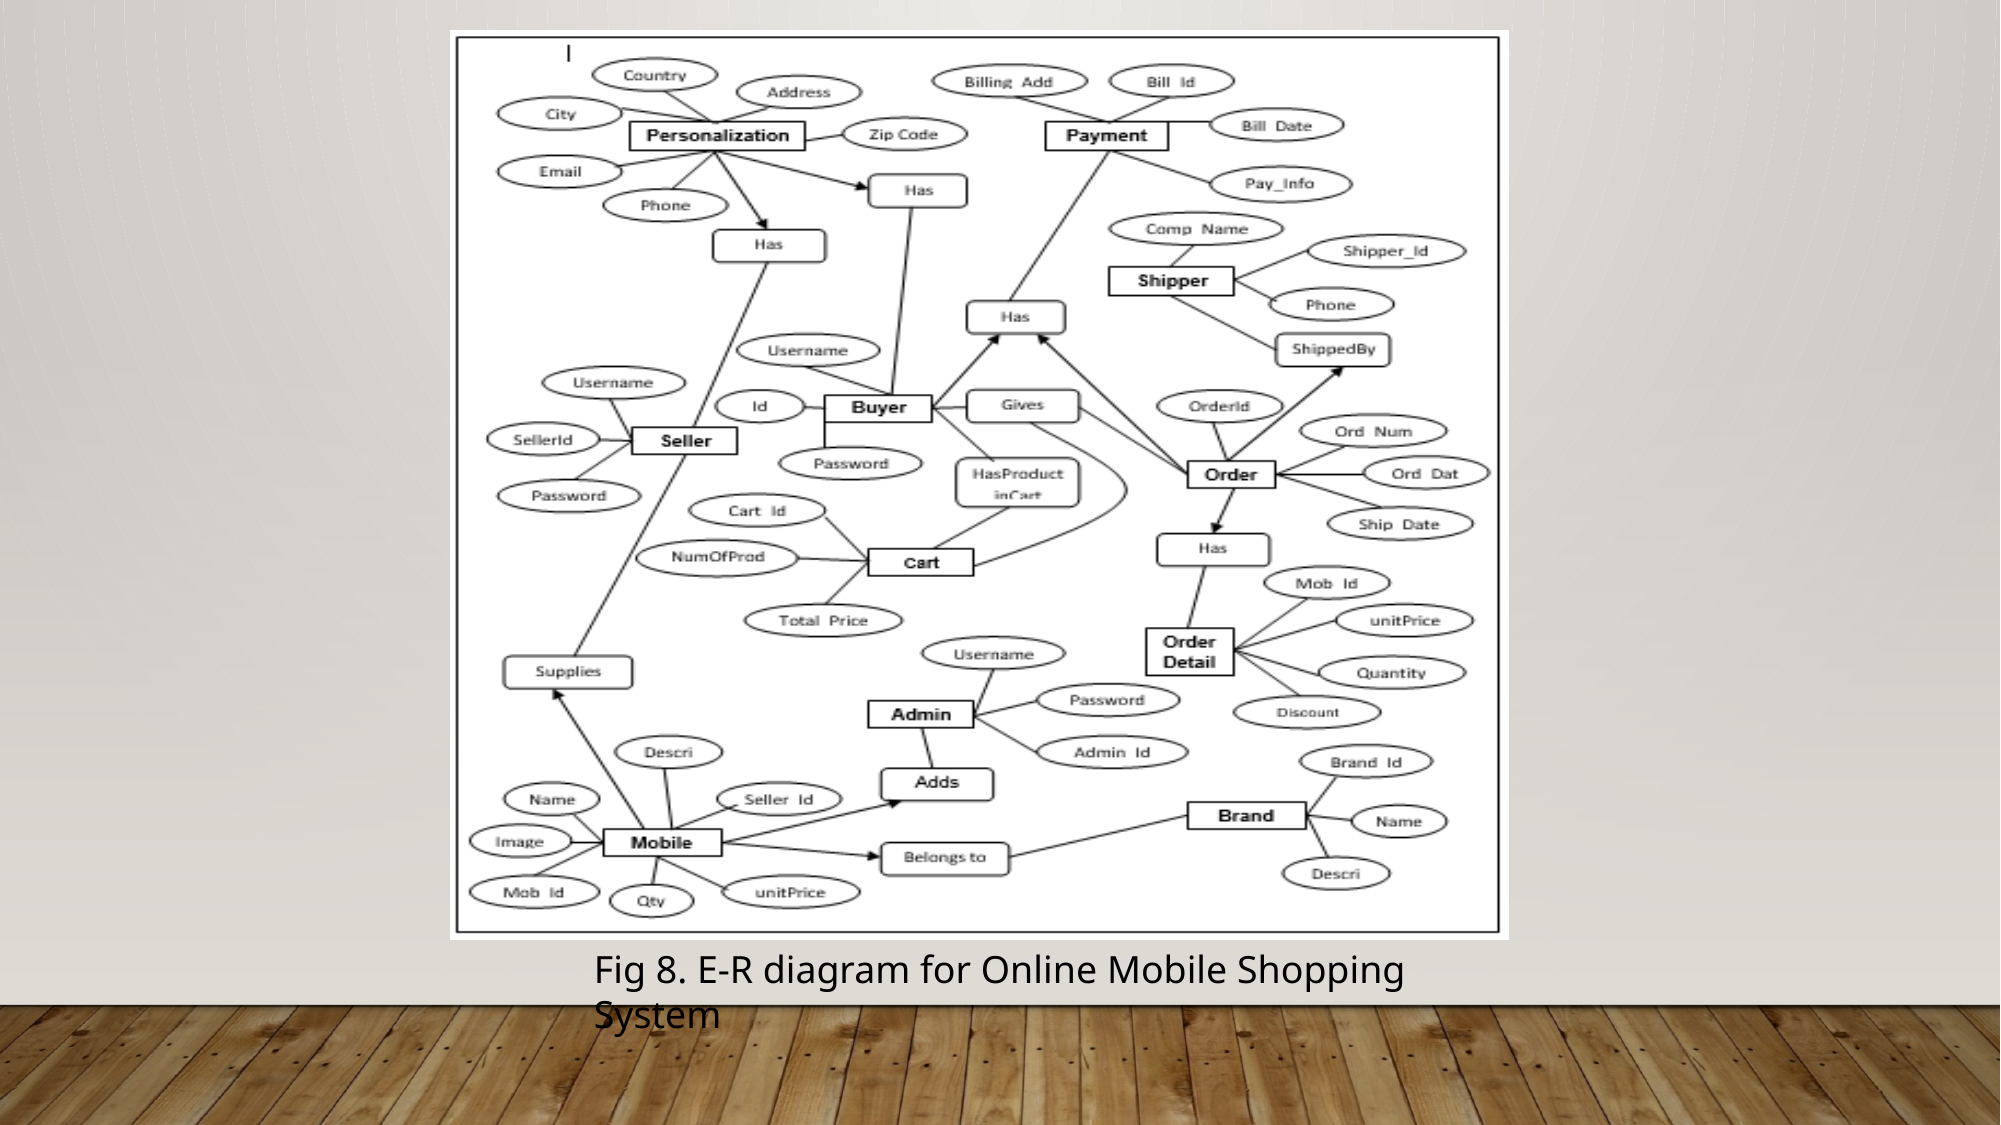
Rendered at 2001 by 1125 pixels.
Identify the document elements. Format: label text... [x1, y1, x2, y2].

text_box Fig 8. E-R diagram for Online Mobile Shopping System [579, 940, 1461, 1044]
picture [449, 30, 1509, 940]
picture [0, 1005, 2000, 1125]
